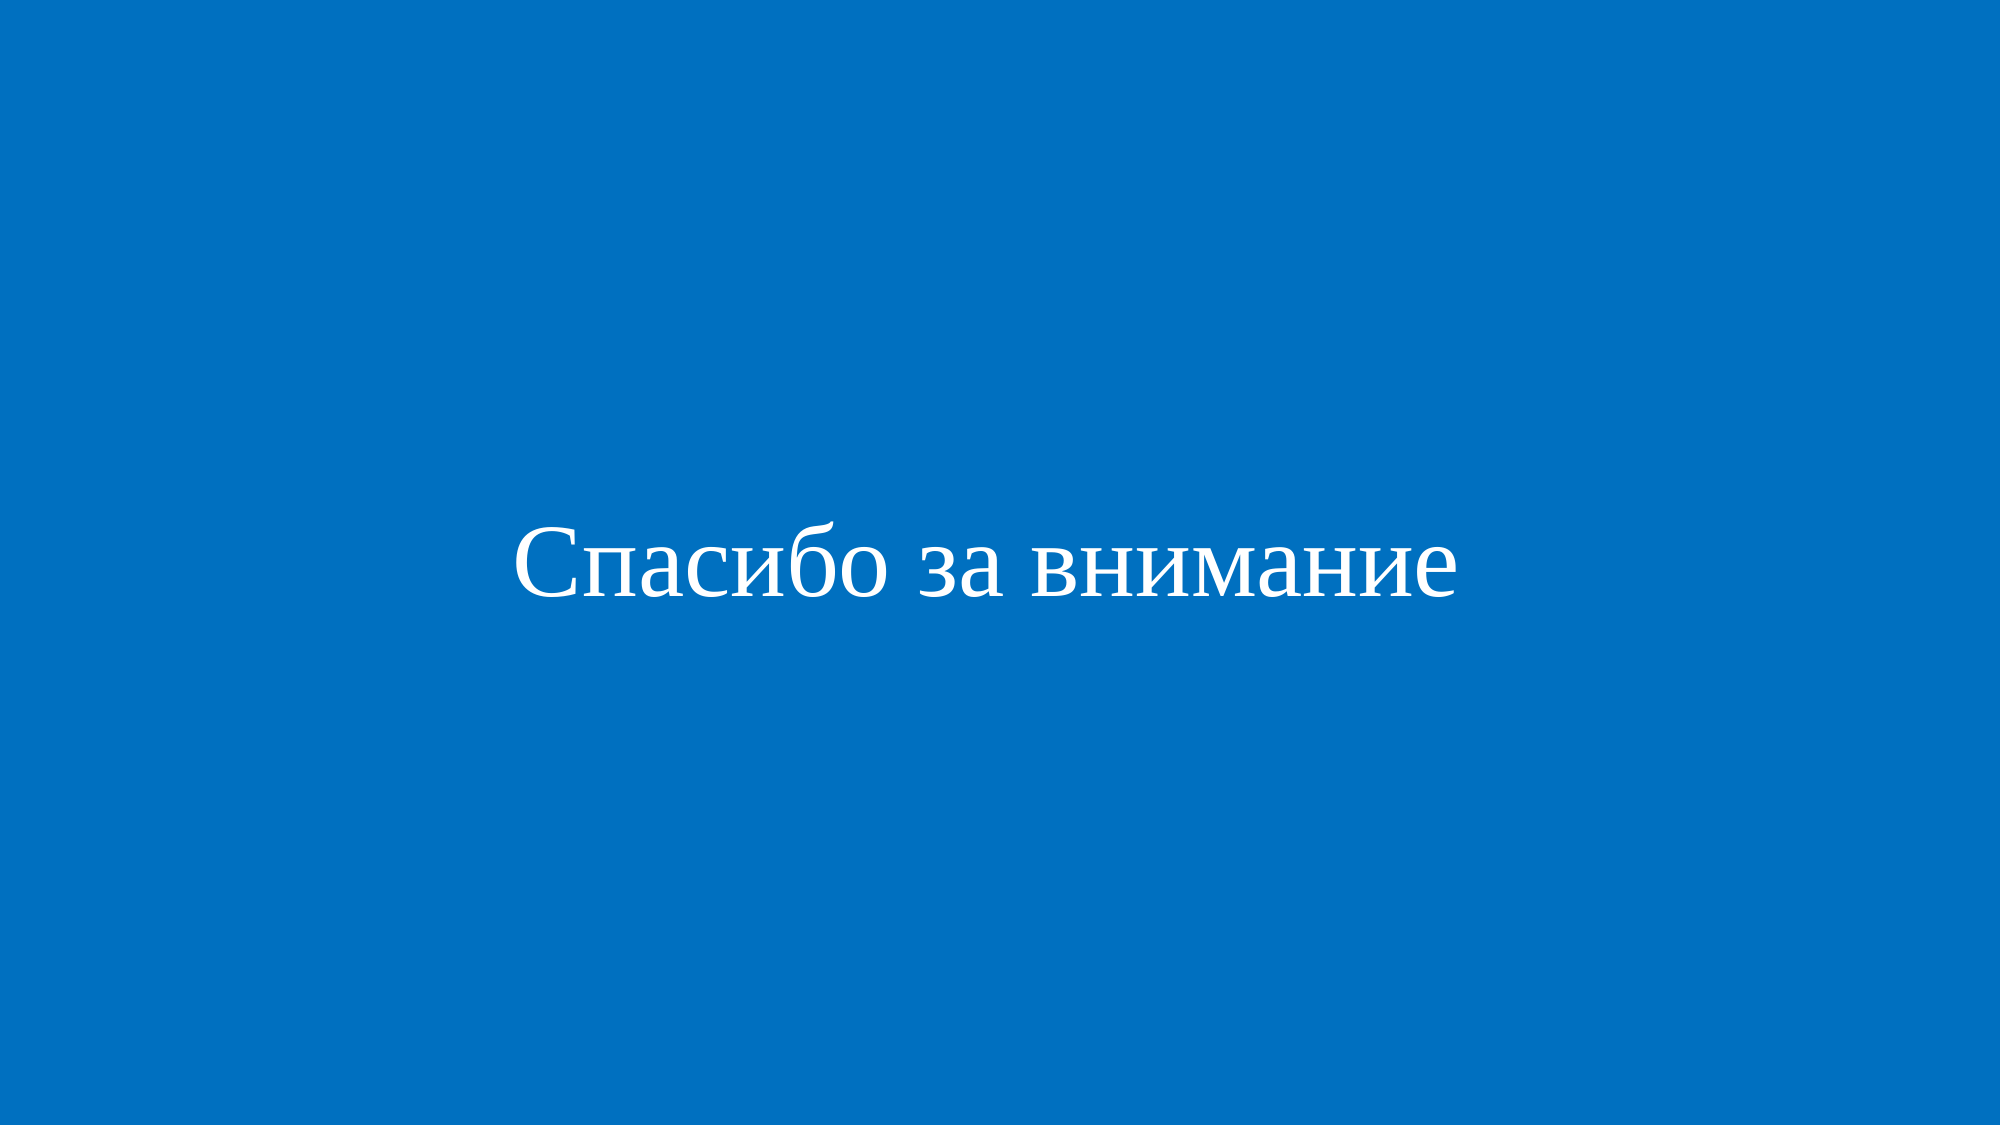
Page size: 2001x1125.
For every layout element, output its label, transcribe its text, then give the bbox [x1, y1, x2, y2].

title Спасибо за внимание [137, 453, 1863, 672]
